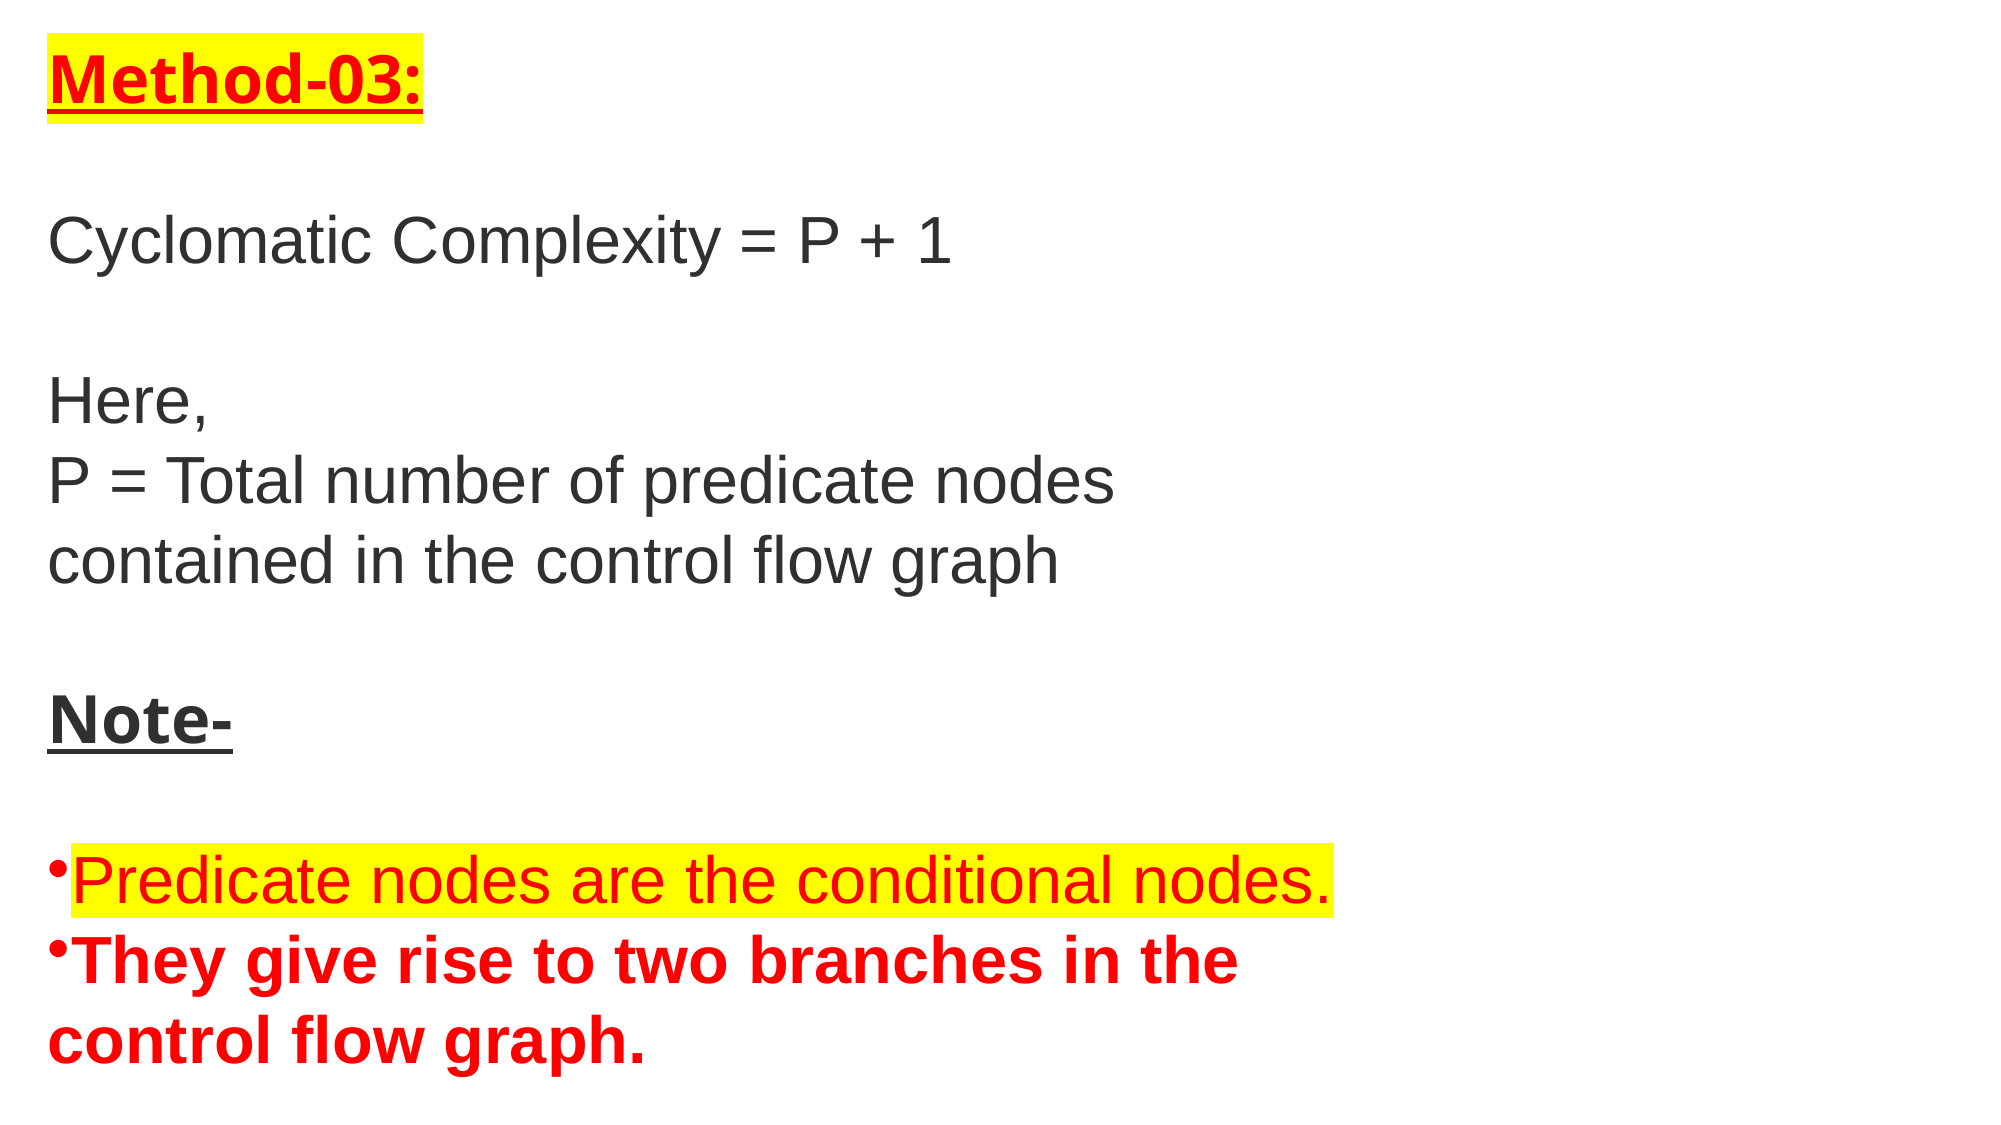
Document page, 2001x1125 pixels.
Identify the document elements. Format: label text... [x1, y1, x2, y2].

text_box Method-03: Cyclomatic Complexity = P + 1 Here, P = Total number of predicate nodes contained in the control flow graph Note- Predicate nodes are the conditional nodes. They give rise to two branches in the control flow graph. [32, 0, 1395, 1125]
